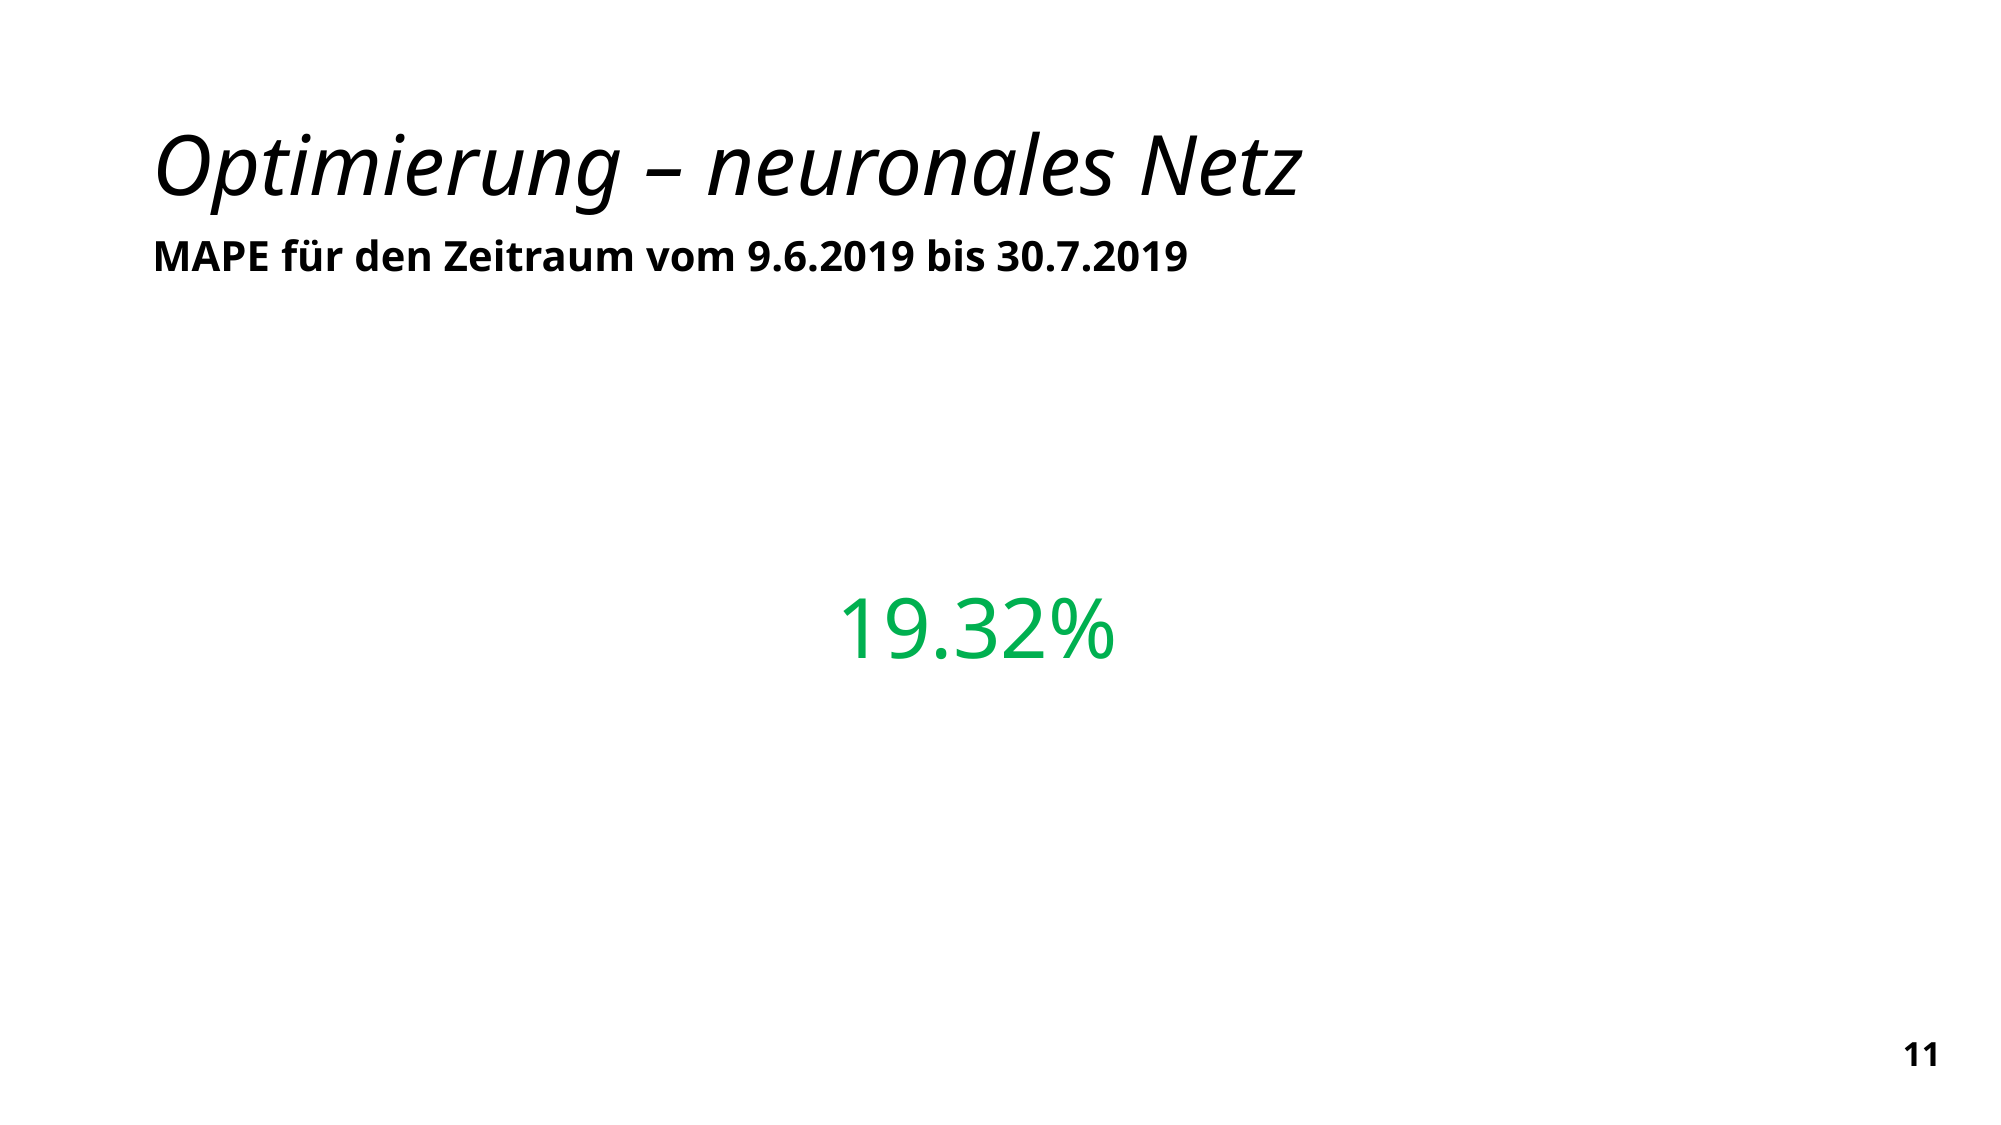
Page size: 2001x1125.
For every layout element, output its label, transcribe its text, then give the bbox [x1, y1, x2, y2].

text_box MAPE für den Zeitraum vom 9.6.2019 bis 30.7.2019 [137, 220, 1250, 296]
title Optimierung – neuronales Netz [137, 59, 1863, 278]
text_box 11 [1885, 1010, 1959, 1096]
text_box 19.32% [137, 460, 1817, 720]
